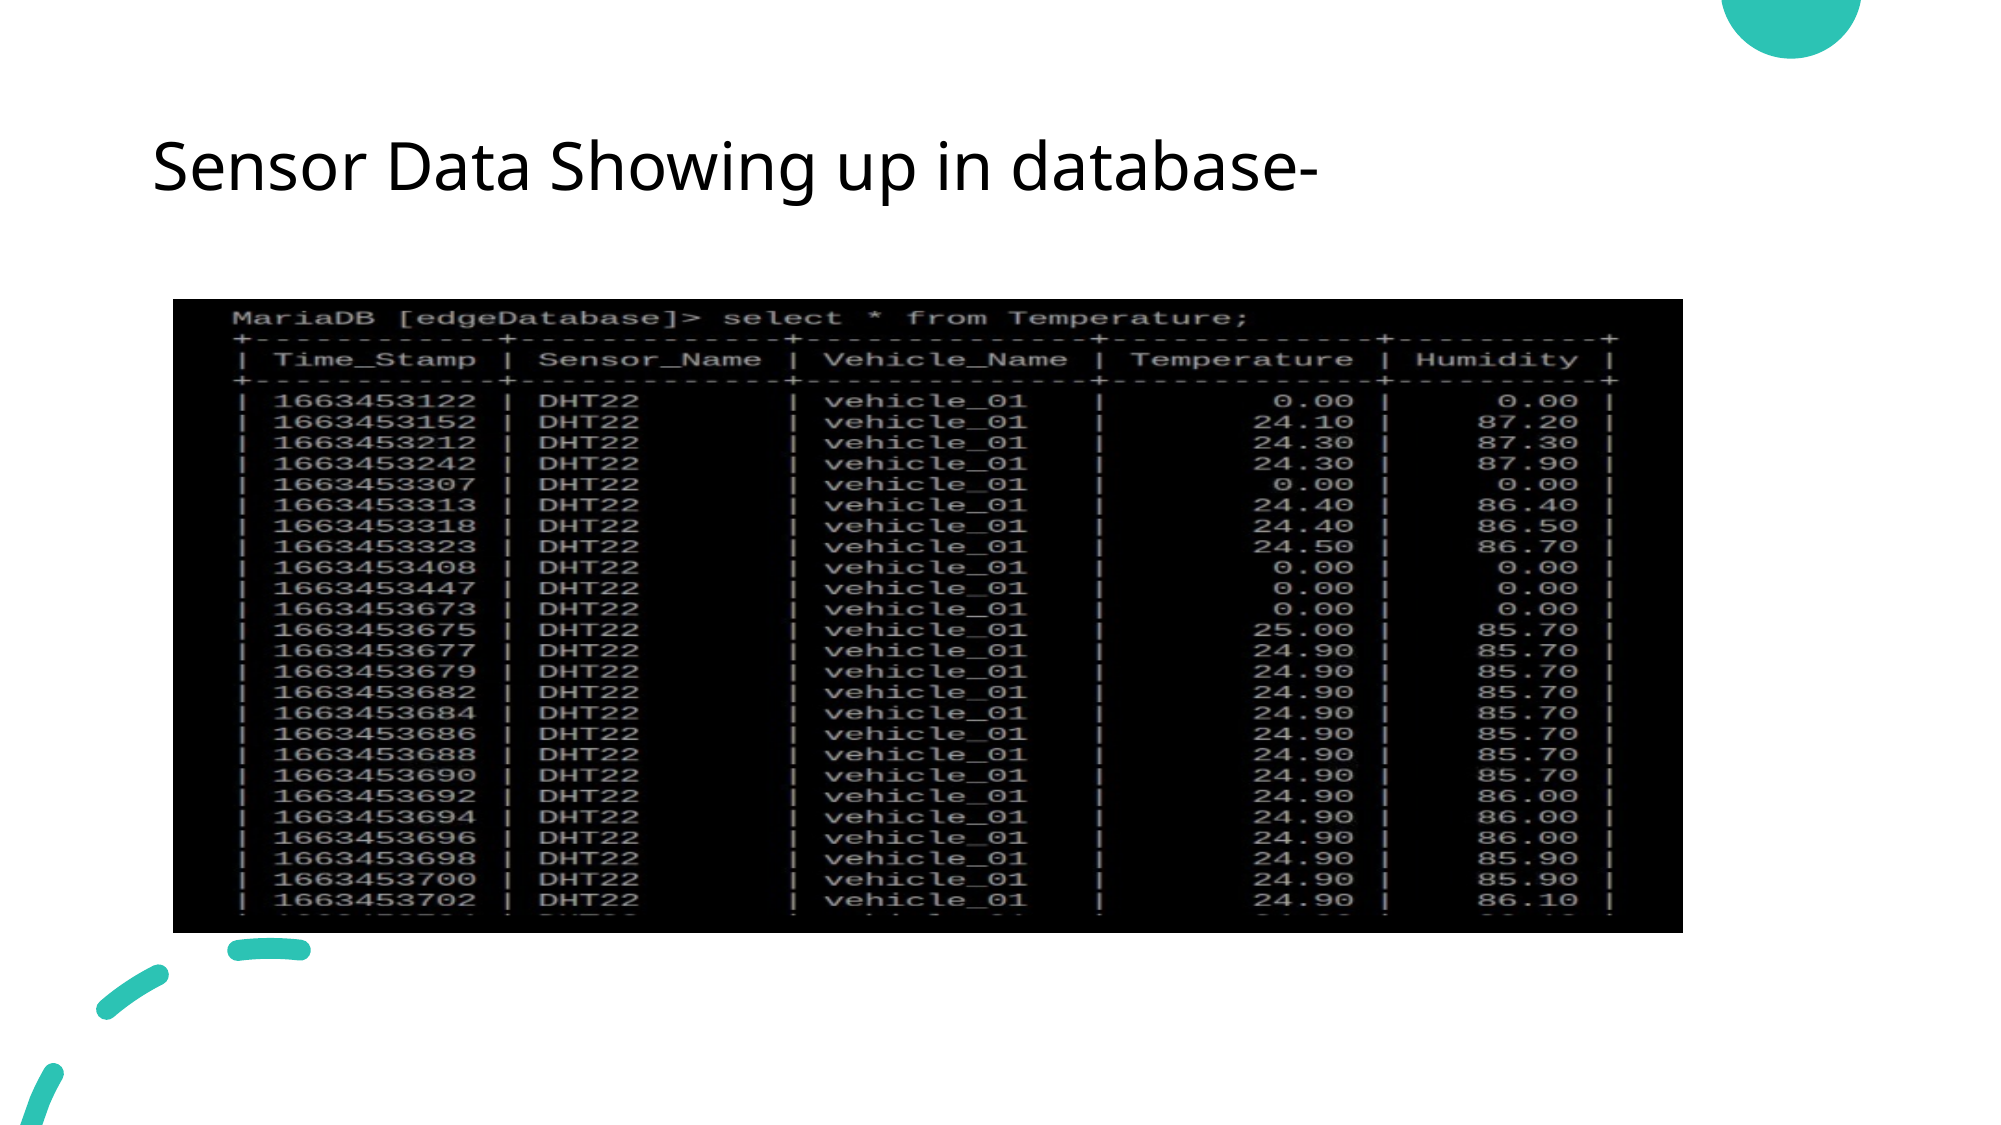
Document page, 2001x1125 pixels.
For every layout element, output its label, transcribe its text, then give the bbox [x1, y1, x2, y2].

title Sensor Data Showing up in database- [137, 59, 1863, 278]
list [173, 299, 1683, 933]
